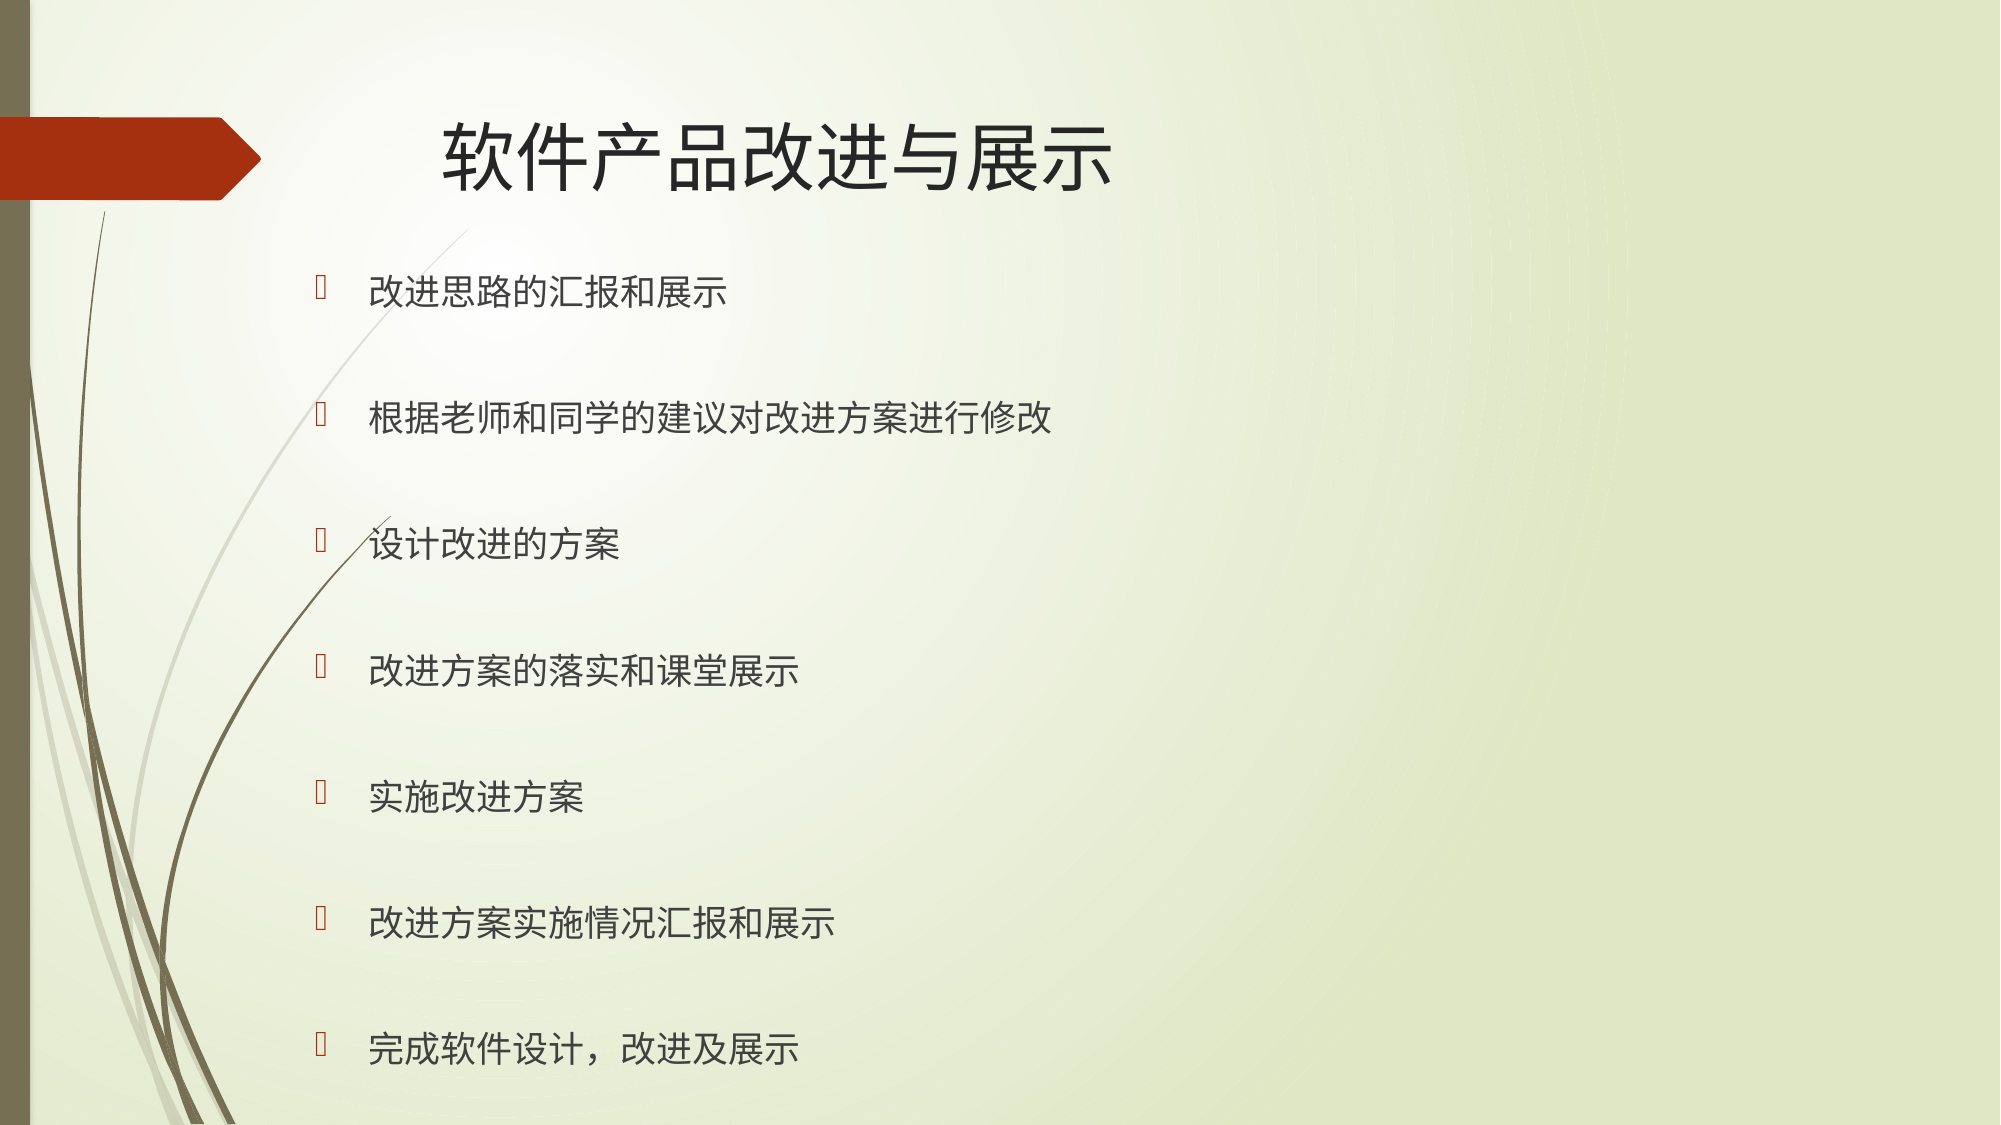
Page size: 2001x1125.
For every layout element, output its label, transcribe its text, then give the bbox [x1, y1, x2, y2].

title 软件产品改进与展示 [425, 102, 1888, 313]
list 改进思路的汇报和展示 根据老师和同学的建议对改进方案进行修改 设计改进的方案 改进方案的落实和课堂展示 实施改进方案 改进方案实施情况汇报和展示 完成软件设计，改进及展示 [299, 189, 1873, 1083]
